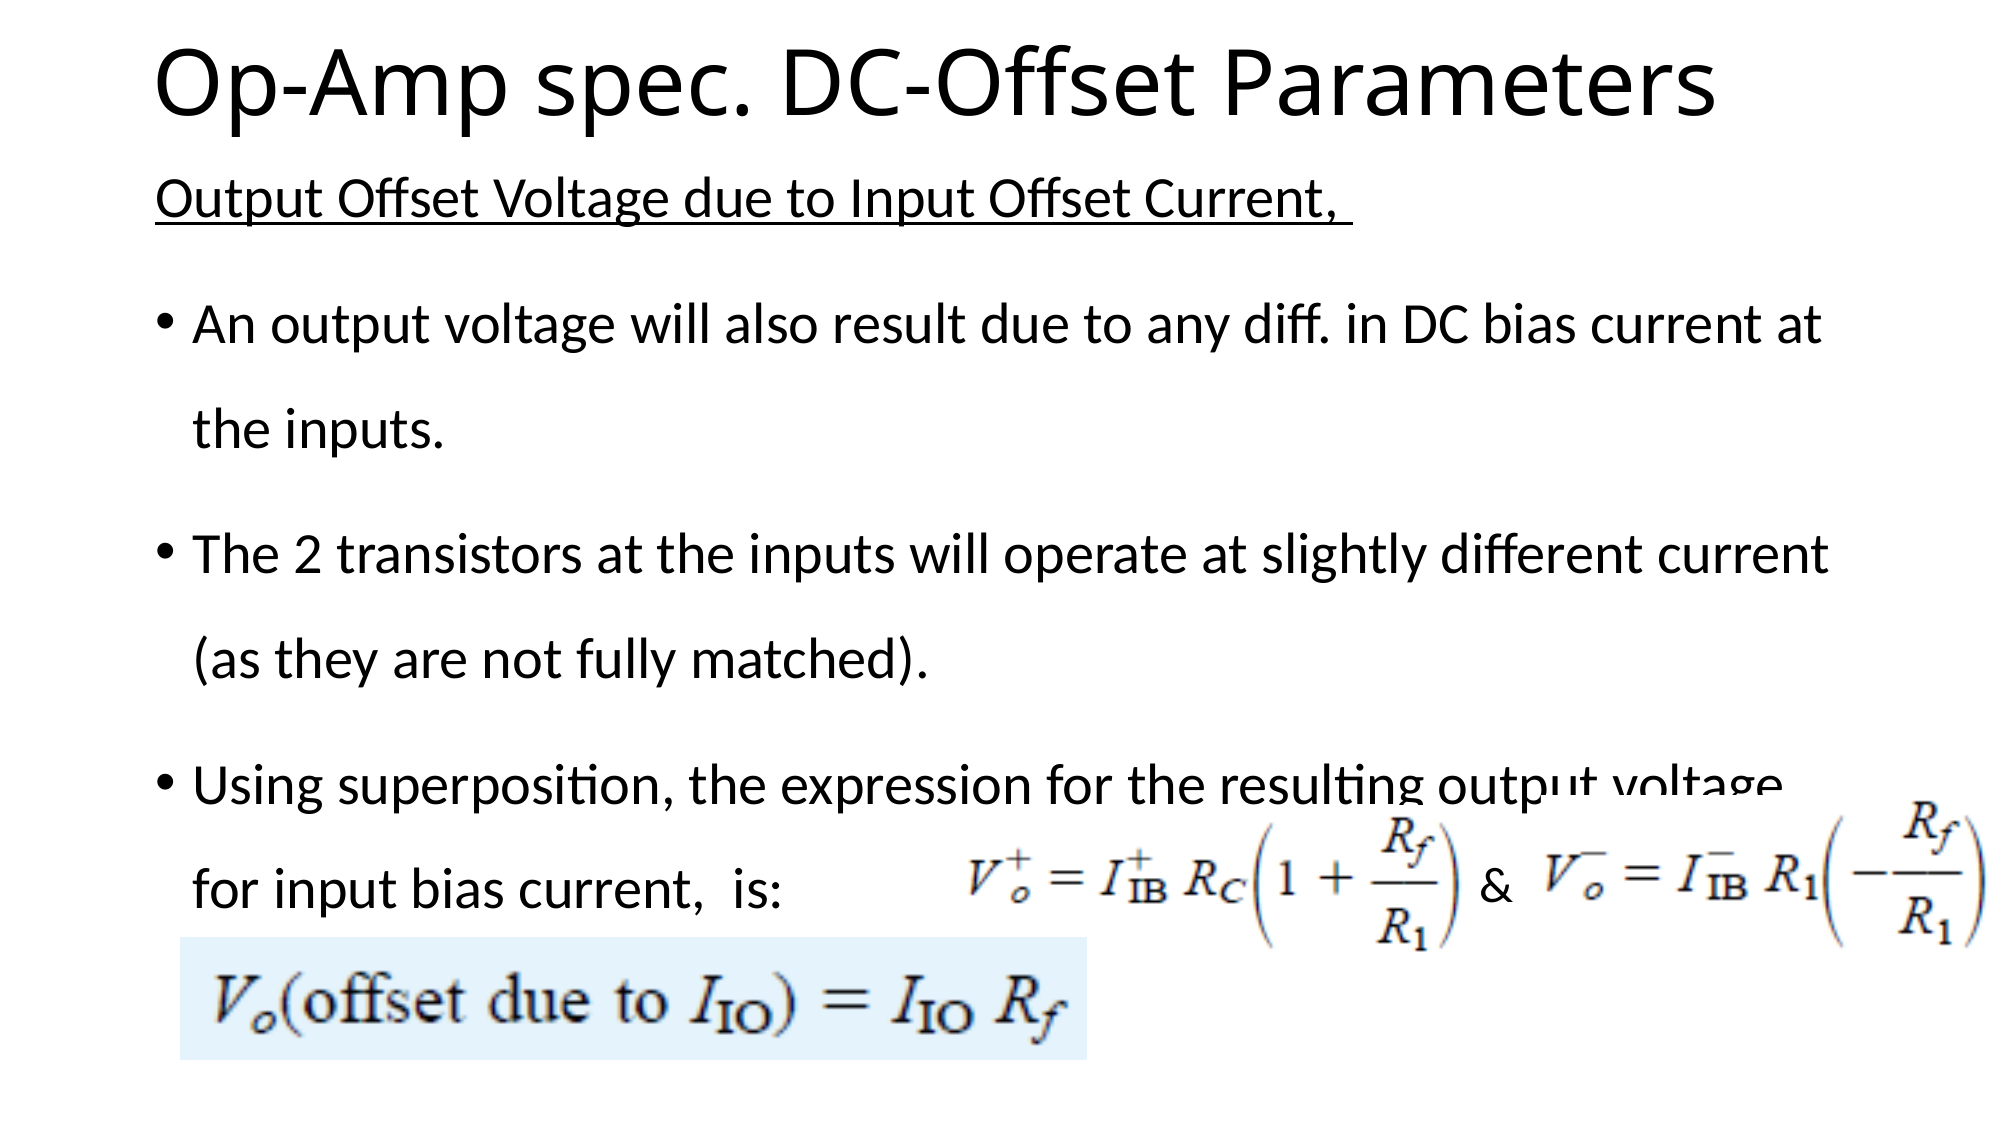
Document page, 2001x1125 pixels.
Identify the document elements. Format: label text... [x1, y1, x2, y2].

picture [180, 805, 1462, 1060]
text_box & [1464, 845, 1540, 920]
picture [1540, 794, 1994, 965]
title Op-Amp spec. DC-Offset Parameters [137, 19, 1863, 152]
